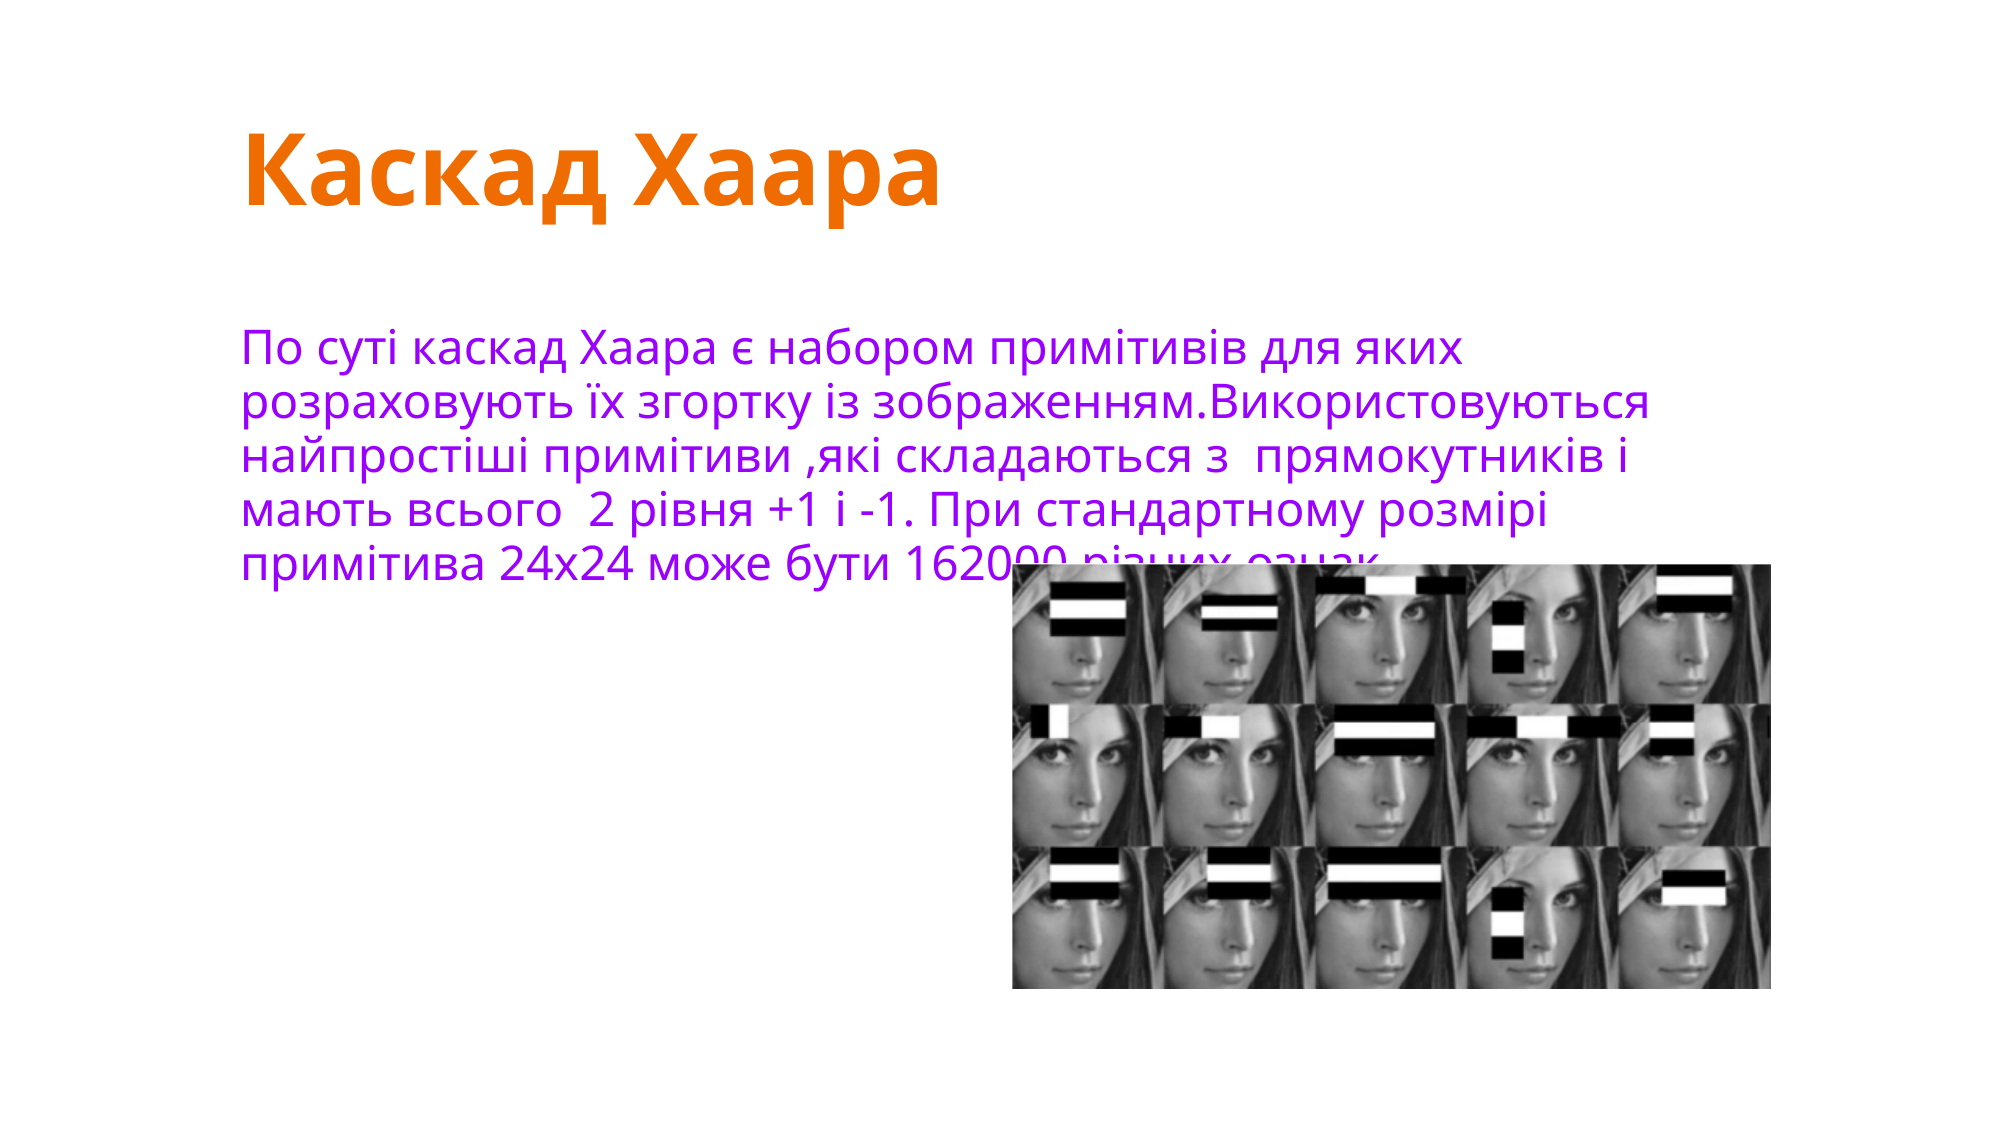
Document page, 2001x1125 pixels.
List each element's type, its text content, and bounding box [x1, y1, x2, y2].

title Каскад Хаара [225, 112, 1800, 313]
picture [1011, 563, 1772, 989]
list По суті каскад Хаара є набором примітивів для яких розраховують їх згортку із зображенням.Використовуються найпростіші примітиви ,які складаються з прямокутників і мають всього 2 рівня +1 і -1. При стандартному розмірі примітива 24х24 може бути 162000 різних ознак. [225, 313, 1800, 963]
